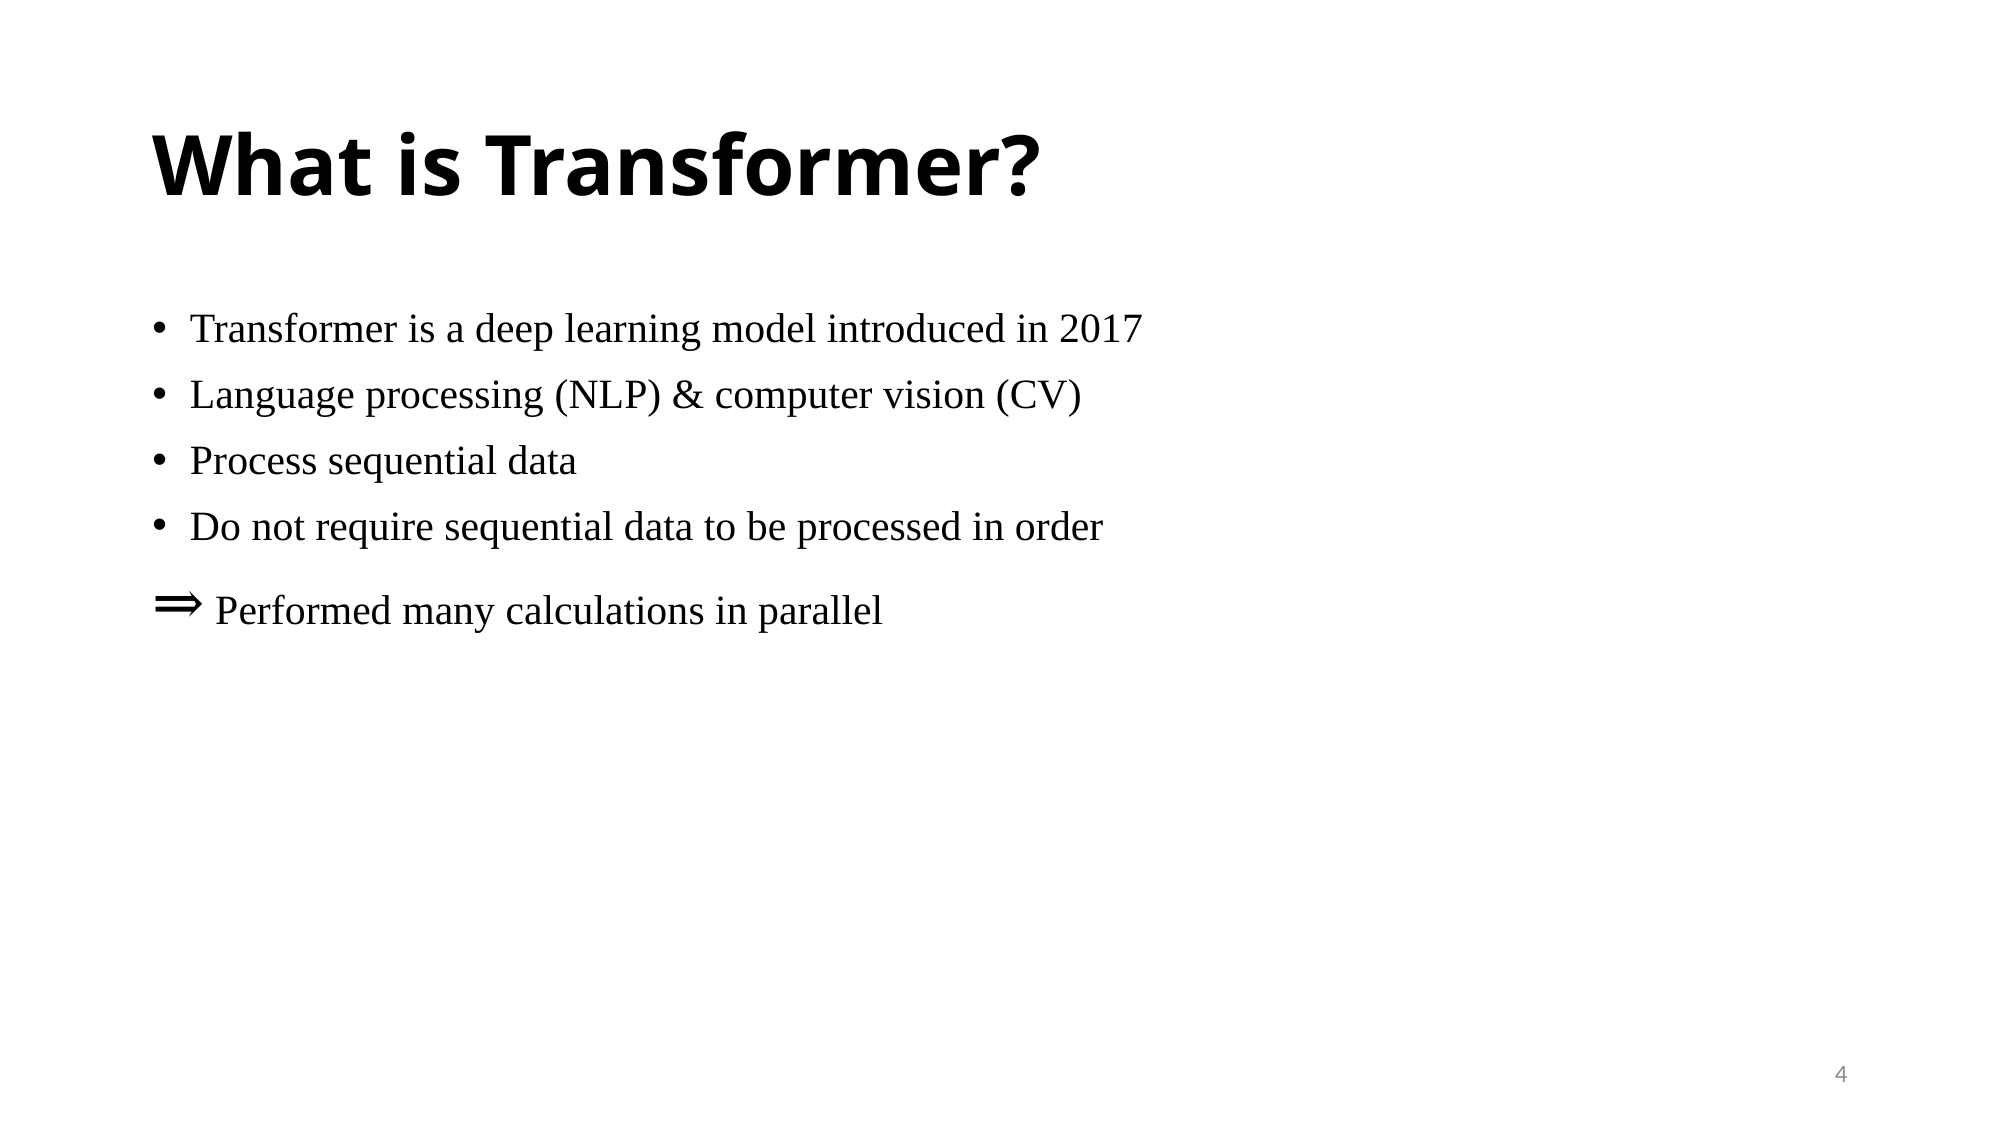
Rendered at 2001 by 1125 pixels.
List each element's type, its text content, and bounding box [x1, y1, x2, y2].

slide_number 4 [1412, 1042, 1863, 1103]
title What is Transformer? [137, 59, 1863, 278]
list Transformer is a deep learning model introduced in 2017 Language processing (NLP) & computer vision (CV) Process sequential data Do not require sequential data to be processed in order ⇒ Performed many calculations in parallel [137, 299, 1863, 1014]
